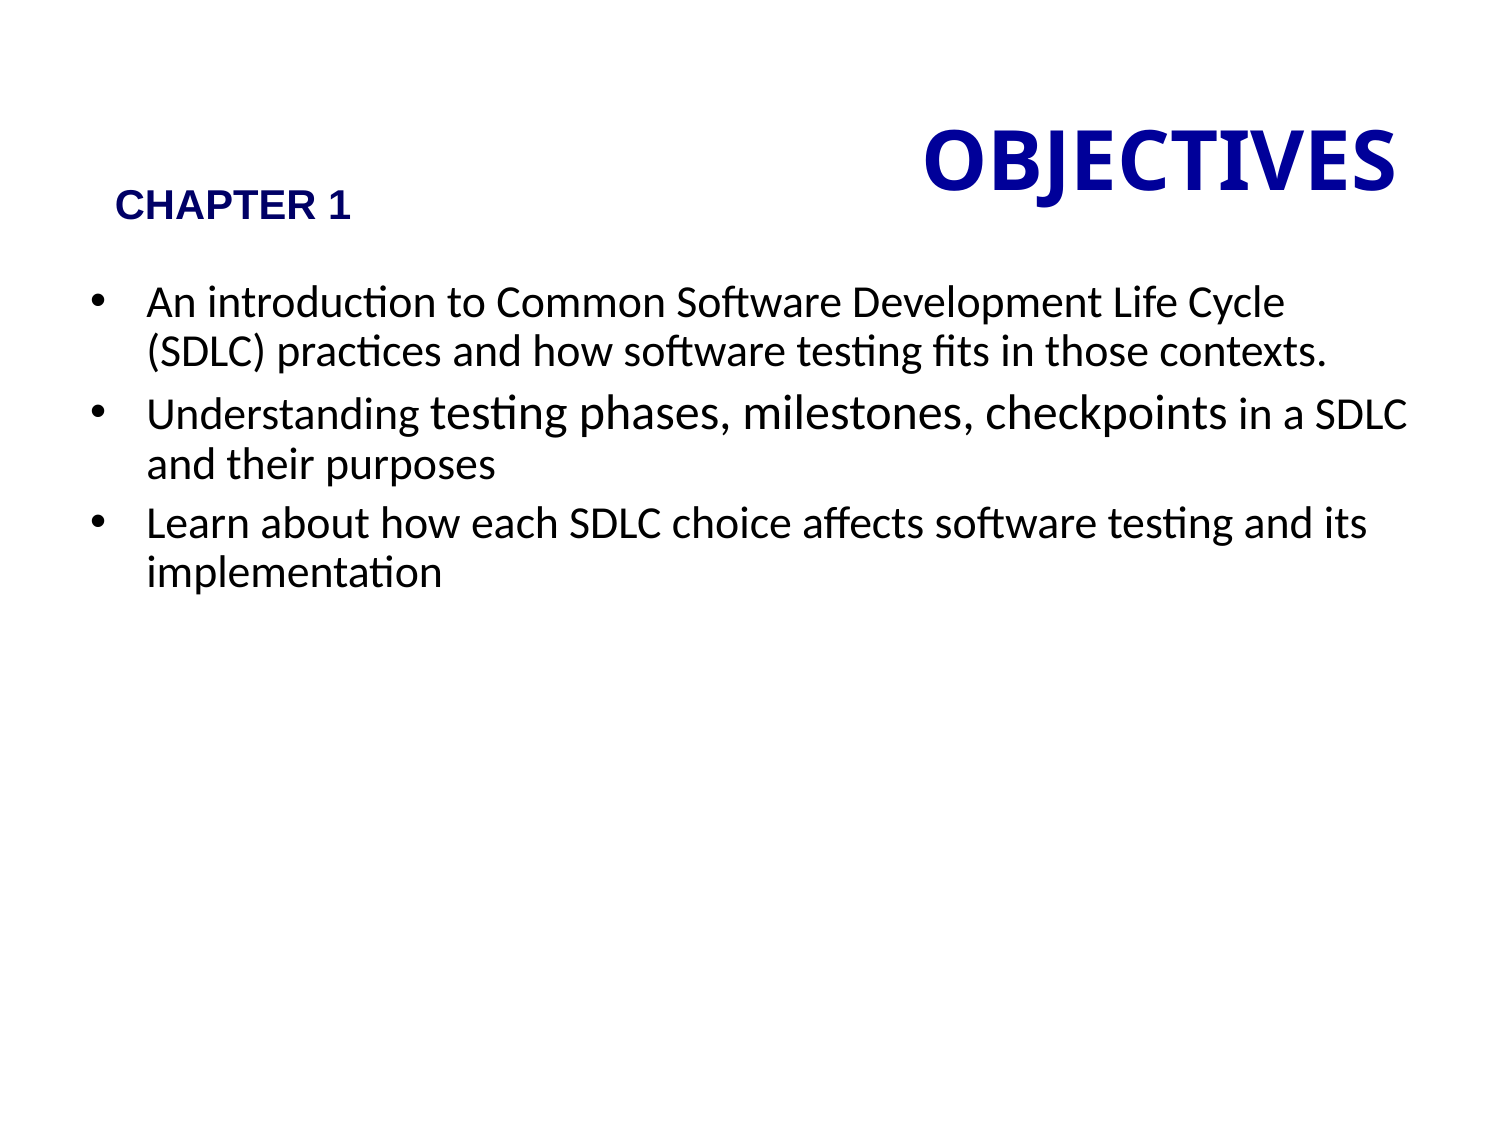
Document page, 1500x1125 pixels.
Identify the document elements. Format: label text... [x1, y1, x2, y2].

title OBJECTIVES [62, 99, 1413, 233]
text_box CHAPTER 1 [99, 170, 375, 236]
list An introduction to Common Software Development Life Cycle (SDLC) practices and how software testing fits in those contexts. Understanding testing phases, milestones, checkpoints in a SDLC and their purposes Learn about how each SDLC choice affects software testing and its implementation [75, 270, 1425, 1013]
